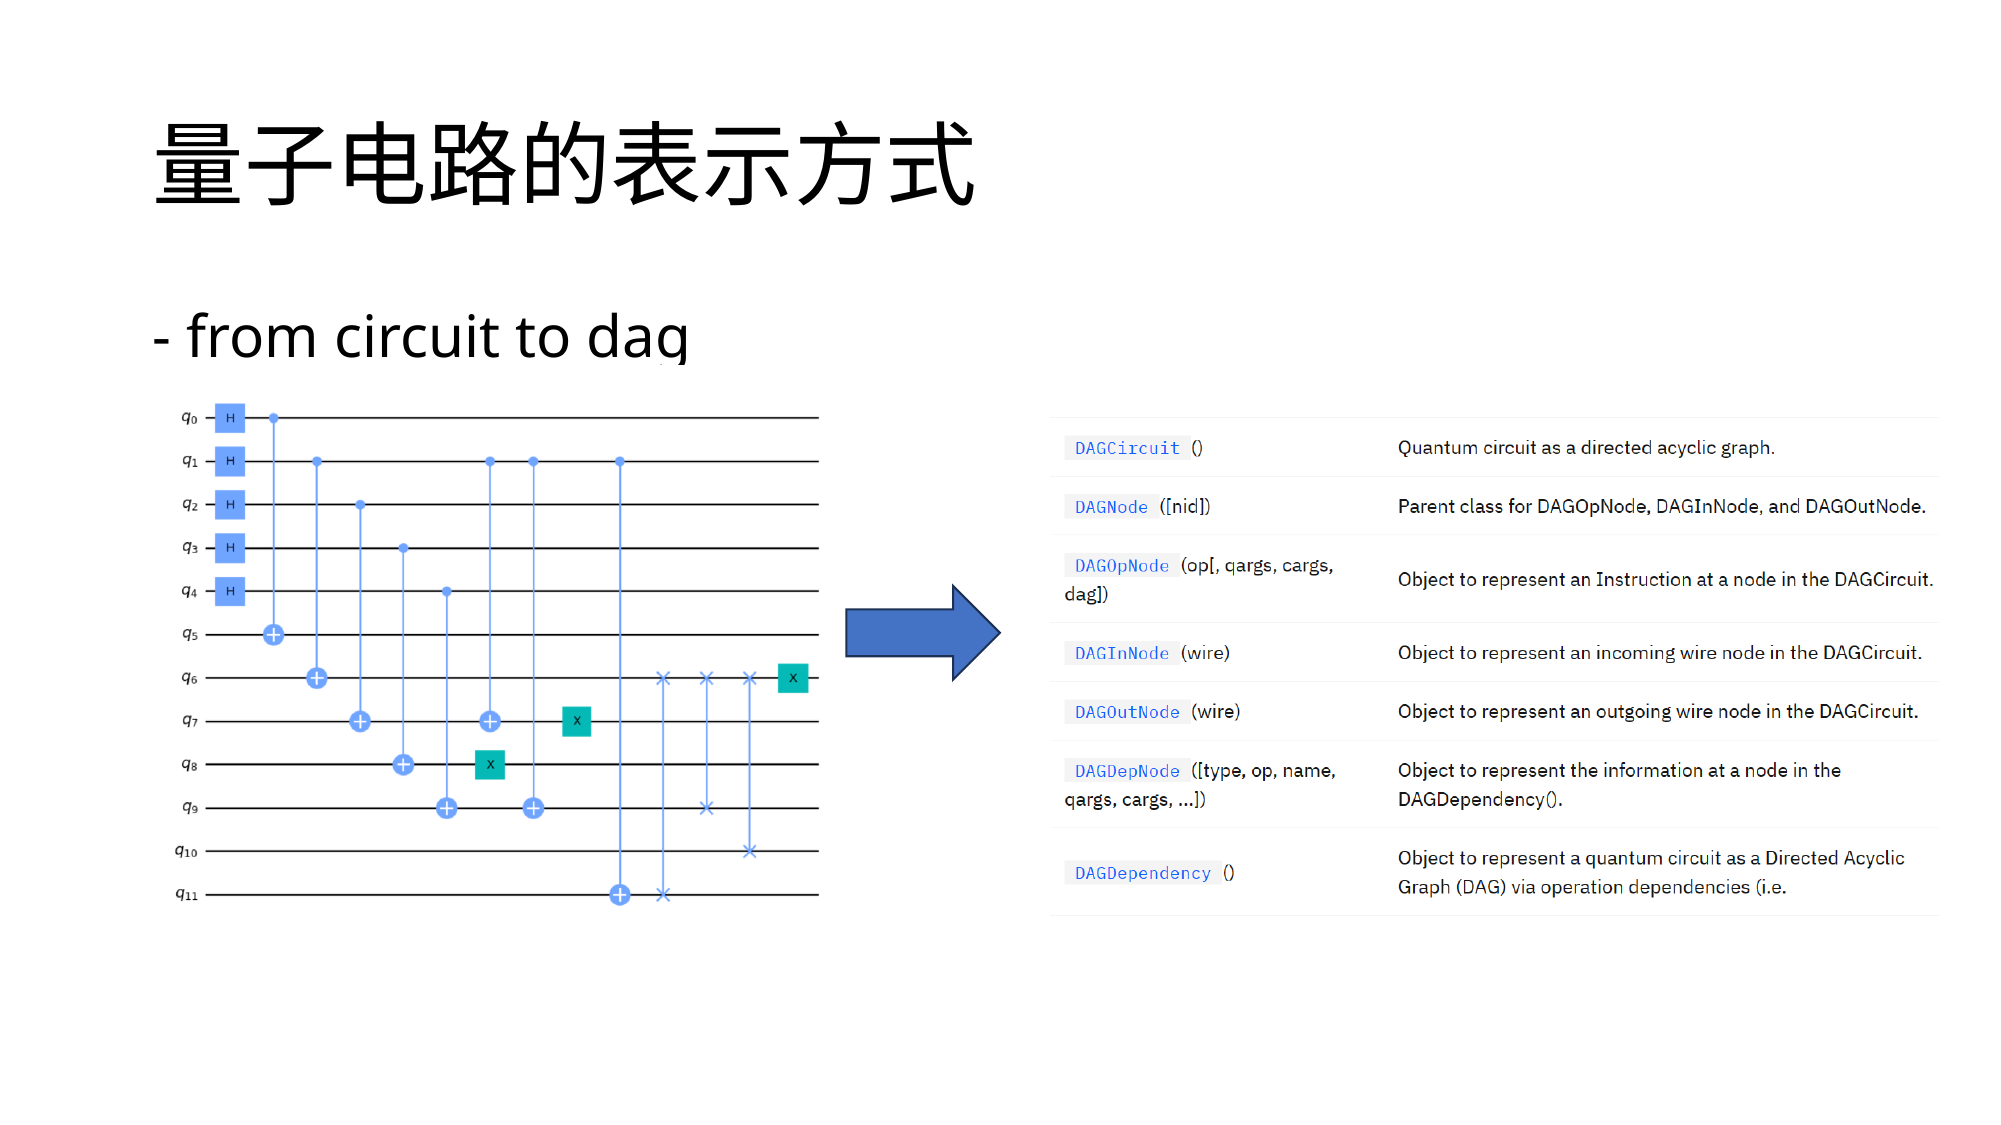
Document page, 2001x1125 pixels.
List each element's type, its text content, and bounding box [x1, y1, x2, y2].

list - from circuit to dag [137, 299, 1863, 1014]
text_box [899, 583, 1002, 683]
title 量子电路的表示方式 [137, 59, 1863, 278]
picture [126, 365, 899, 948]
picture [1019, 403, 1939, 927]
